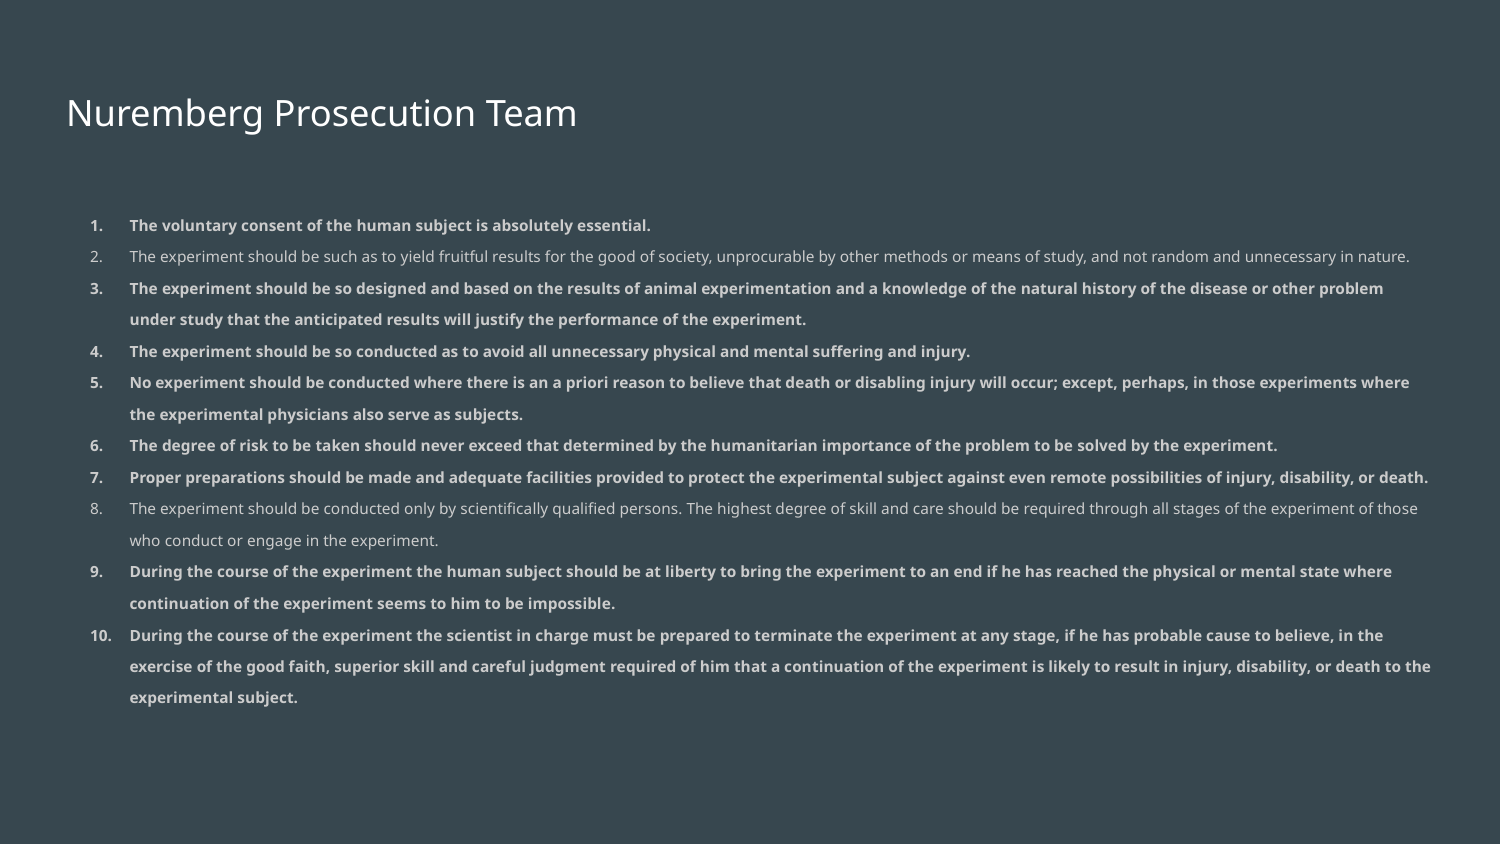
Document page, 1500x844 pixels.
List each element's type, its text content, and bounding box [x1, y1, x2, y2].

title Nuremberg Prosecution Team [51, 72, 1430, 153]
list The voluntary consent of the human subject is absolutely essential. The experiment should be such as to yield fruitful results for the good of society, unprocurable by other methods or means of study, and not random and unnecessary in nature. The experiment should be so designed and based on the results of animal experimentation and a knowledge of the natural history of the disease or other problem under study that the anticipated results will justify the performance of the experiment. The experiment should be so conducted as to avoid all unnecessary physical and mental suffering and injury. No experiment should be conducted where there is an a priori reason to believe that death or disabling injury will occur; except, perhaps, in those experiments where the experimental physicians also serve as subjects. The degree of risk to be taken should never exceed that determined by the humanitarian importance of the problem to be solved by the experiment. Proper preparations should be made and adequate facilities provided to protect the experimental subject against even remote possibilities of injury, disability, or death. The experiment should be conducted only by scientifically qualified persons. The highest degree of skill and care should be required through all stages of the experiment of those who conduct or engage in the experiment. During the course of the experiment the human subject should be at liberty to bring the experiment to an end if he has reached the physical or mental state where continuation of the experiment seems to him to be impossible. During the course of the experiment the scientist in charge must be prepared to terminate the experiment at any stage, if he has probable cause to believe, in the exercise of the good faith, superior skill and careful judgment required of him that a continuation of the experiment is likely to result in injury, disability, or death to the experimental subject. [51, 189, 1449, 750]
